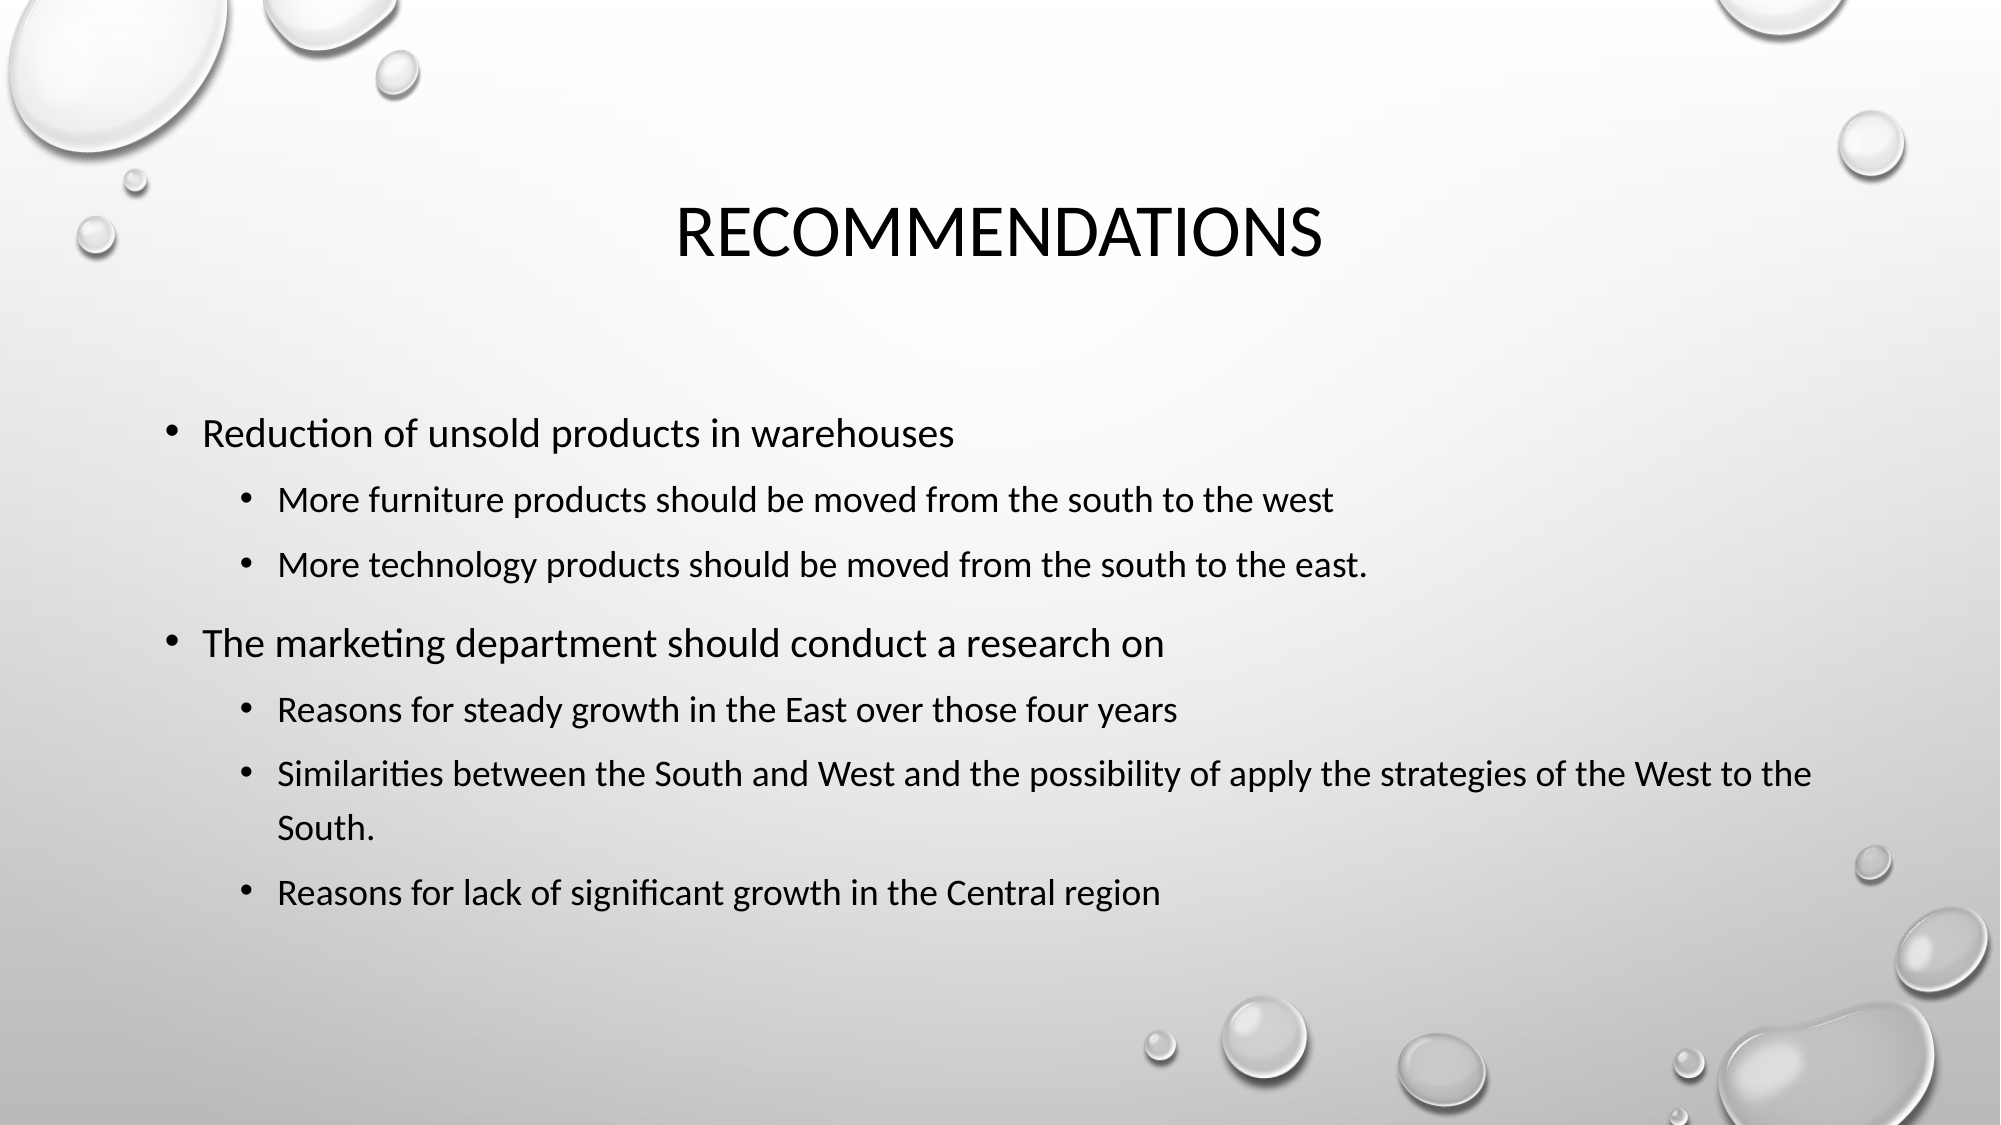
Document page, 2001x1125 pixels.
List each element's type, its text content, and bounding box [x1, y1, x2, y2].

list Reduction of unsold products in warehouses More furniture products should be moved from the south to the west More technology products should be moved from the south to the east. The marketing department should conduct a research on Reasons for steady growth in the East over those four years Similarities between the South and West and the possibility of apply the strategies of the West to the South. Reasons for lack of significant growth in the Central region [149, 388, 1850, 950]
picture [0, 0, 2000, 1125]
title recommendations [149, 101, 1851, 364]
